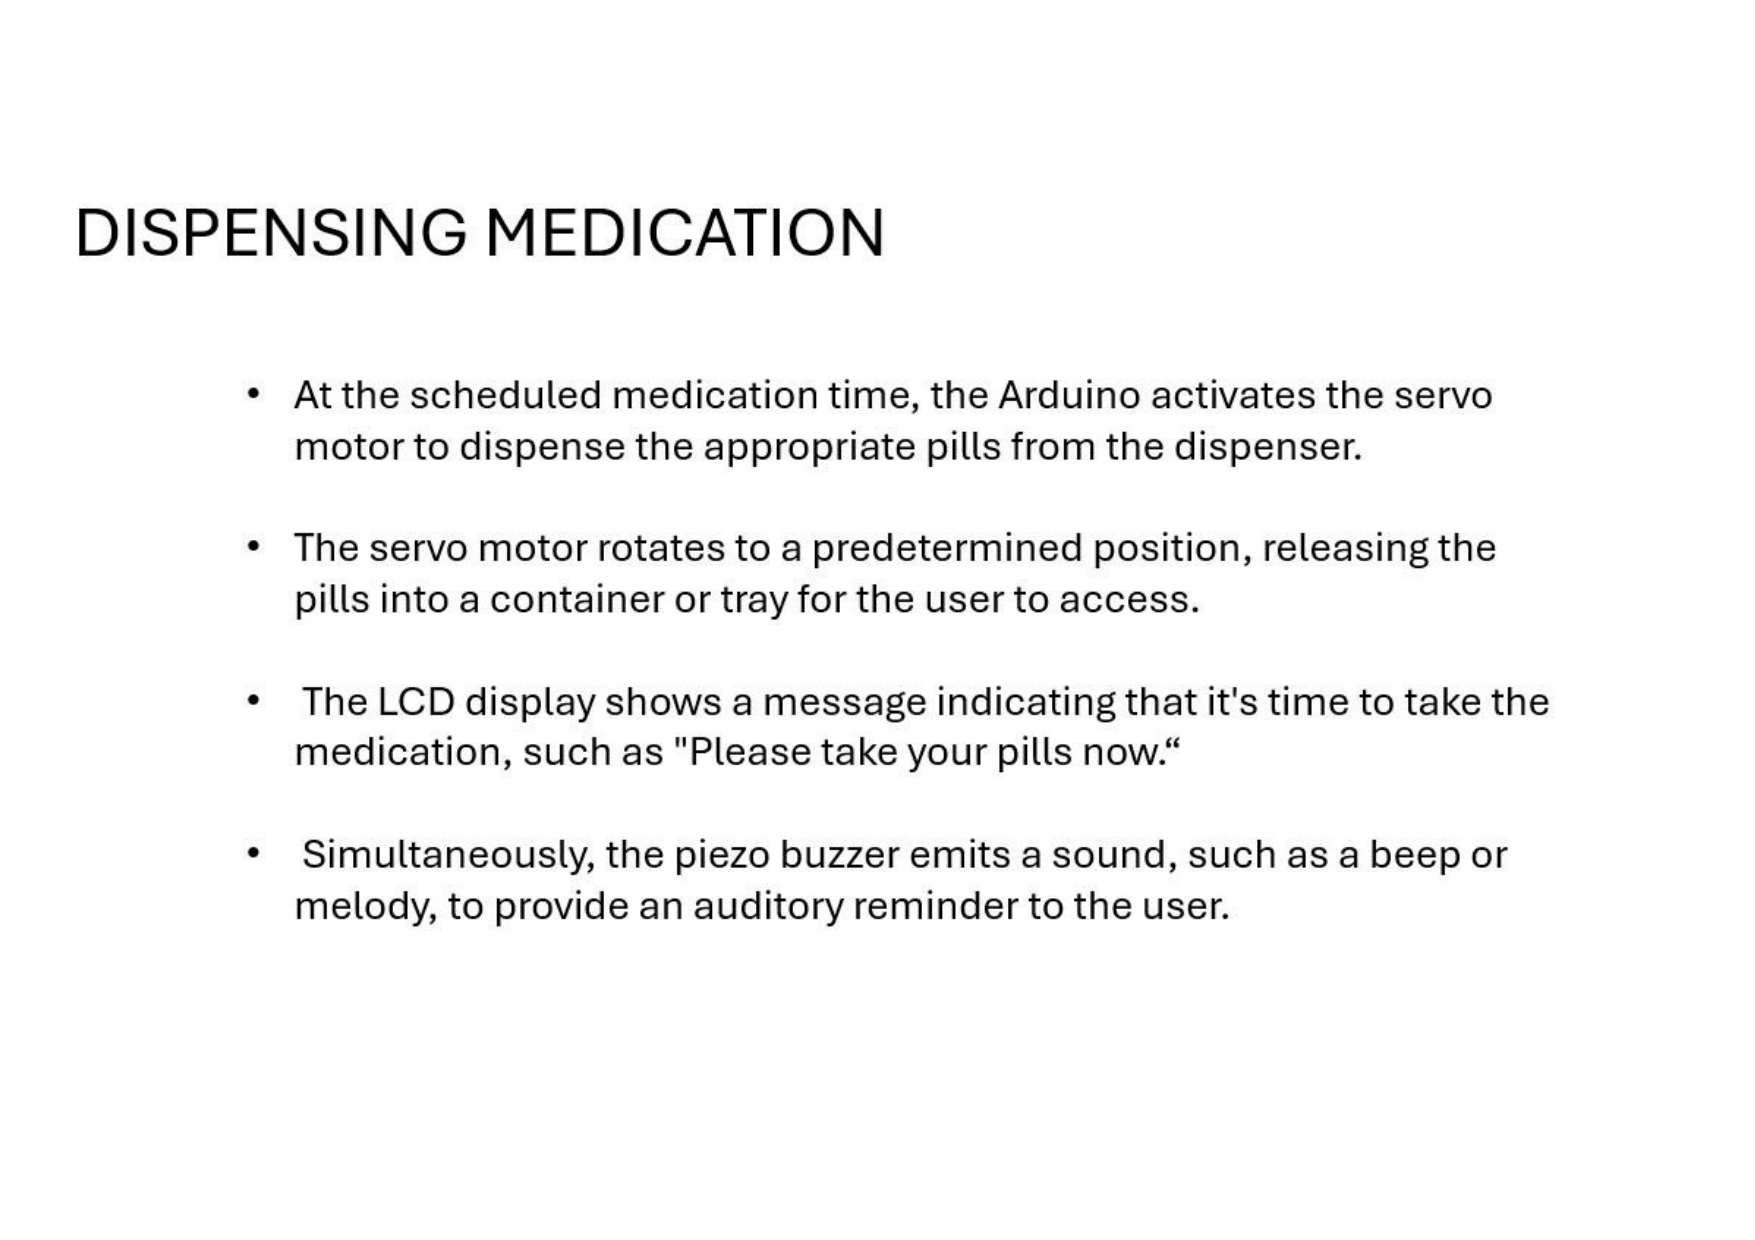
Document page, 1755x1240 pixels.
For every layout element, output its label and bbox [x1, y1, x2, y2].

picture [77, 203, 1555, 931]
